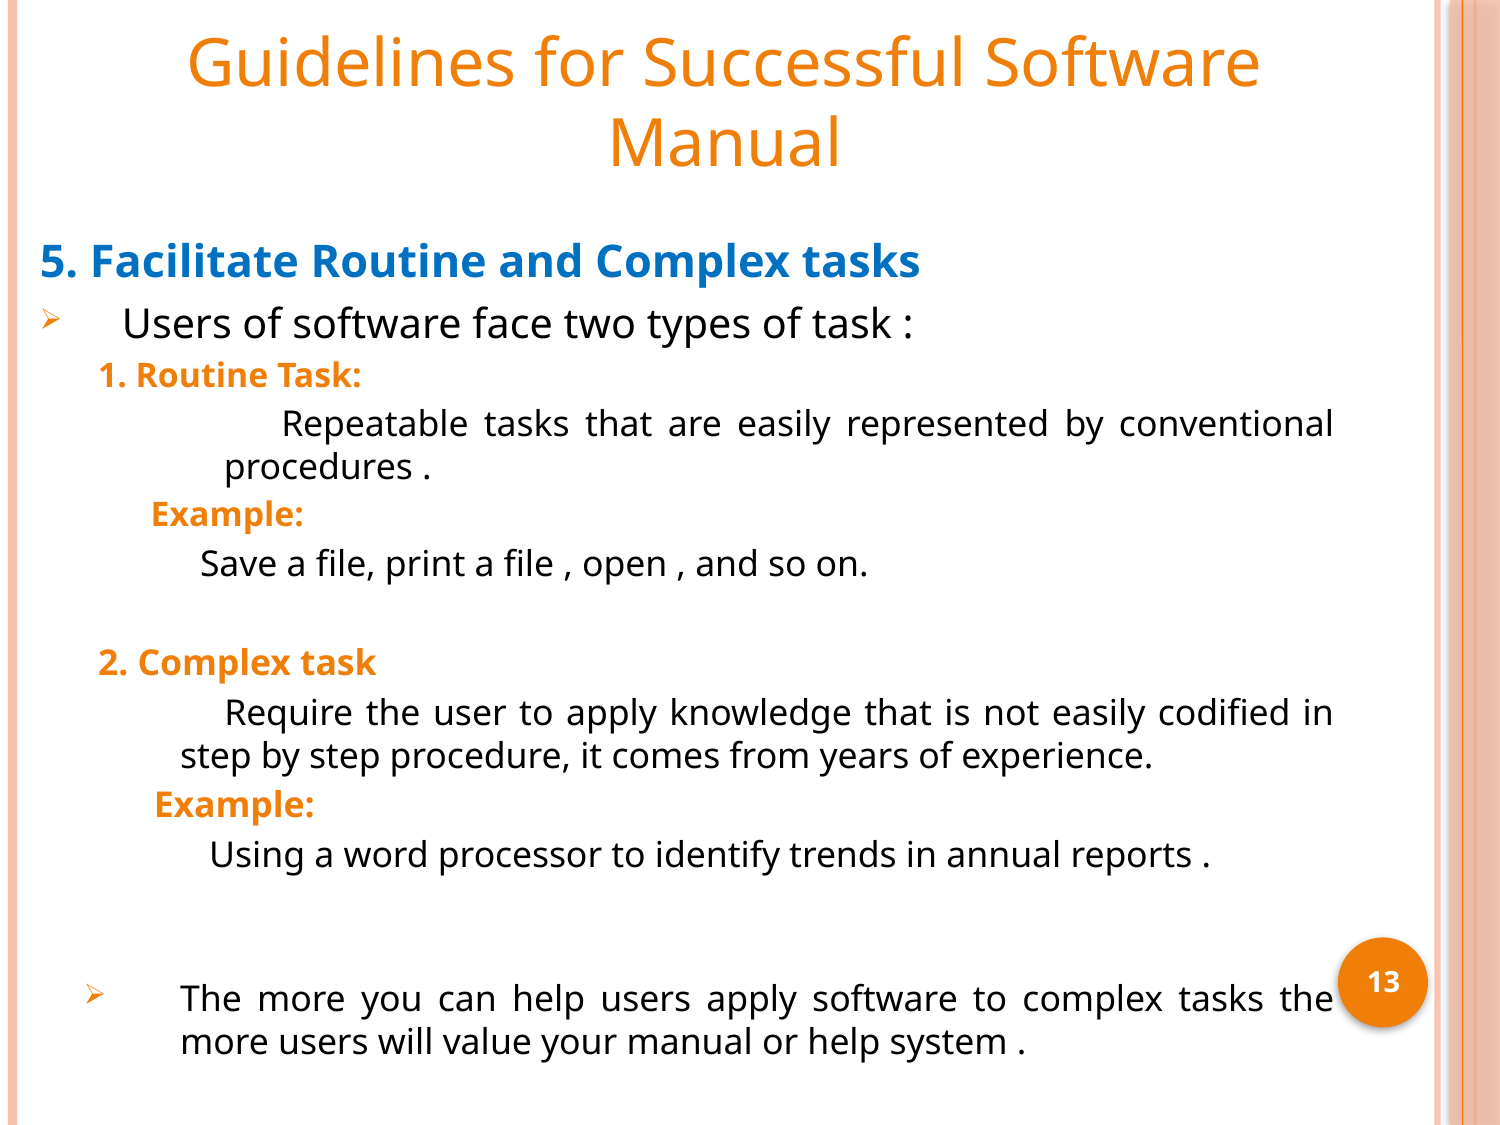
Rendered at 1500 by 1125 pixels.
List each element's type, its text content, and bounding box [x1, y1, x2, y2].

slide_number 13 [1333, 940, 1434, 1027]
list 5. Facilitate Routine and Complex tasks Users of software face two types of task : 1. Routine Task: Repeatable tasks that are easily represented by conventional procedures . Example: Save a file, print a file , open , and so on. 2. Complex task Require the user to apply knowledge that is not easily codified in step by step procedure, it comes from years of experience. Example: Using a word processor to identify trends in annual reports . The more you can help users apply software to complex tasks the more users will value your manual or help system . [24, 224, 1350, 1075]
title Guidelines for Successful Software Manual [112, 0, 1338, 188]
